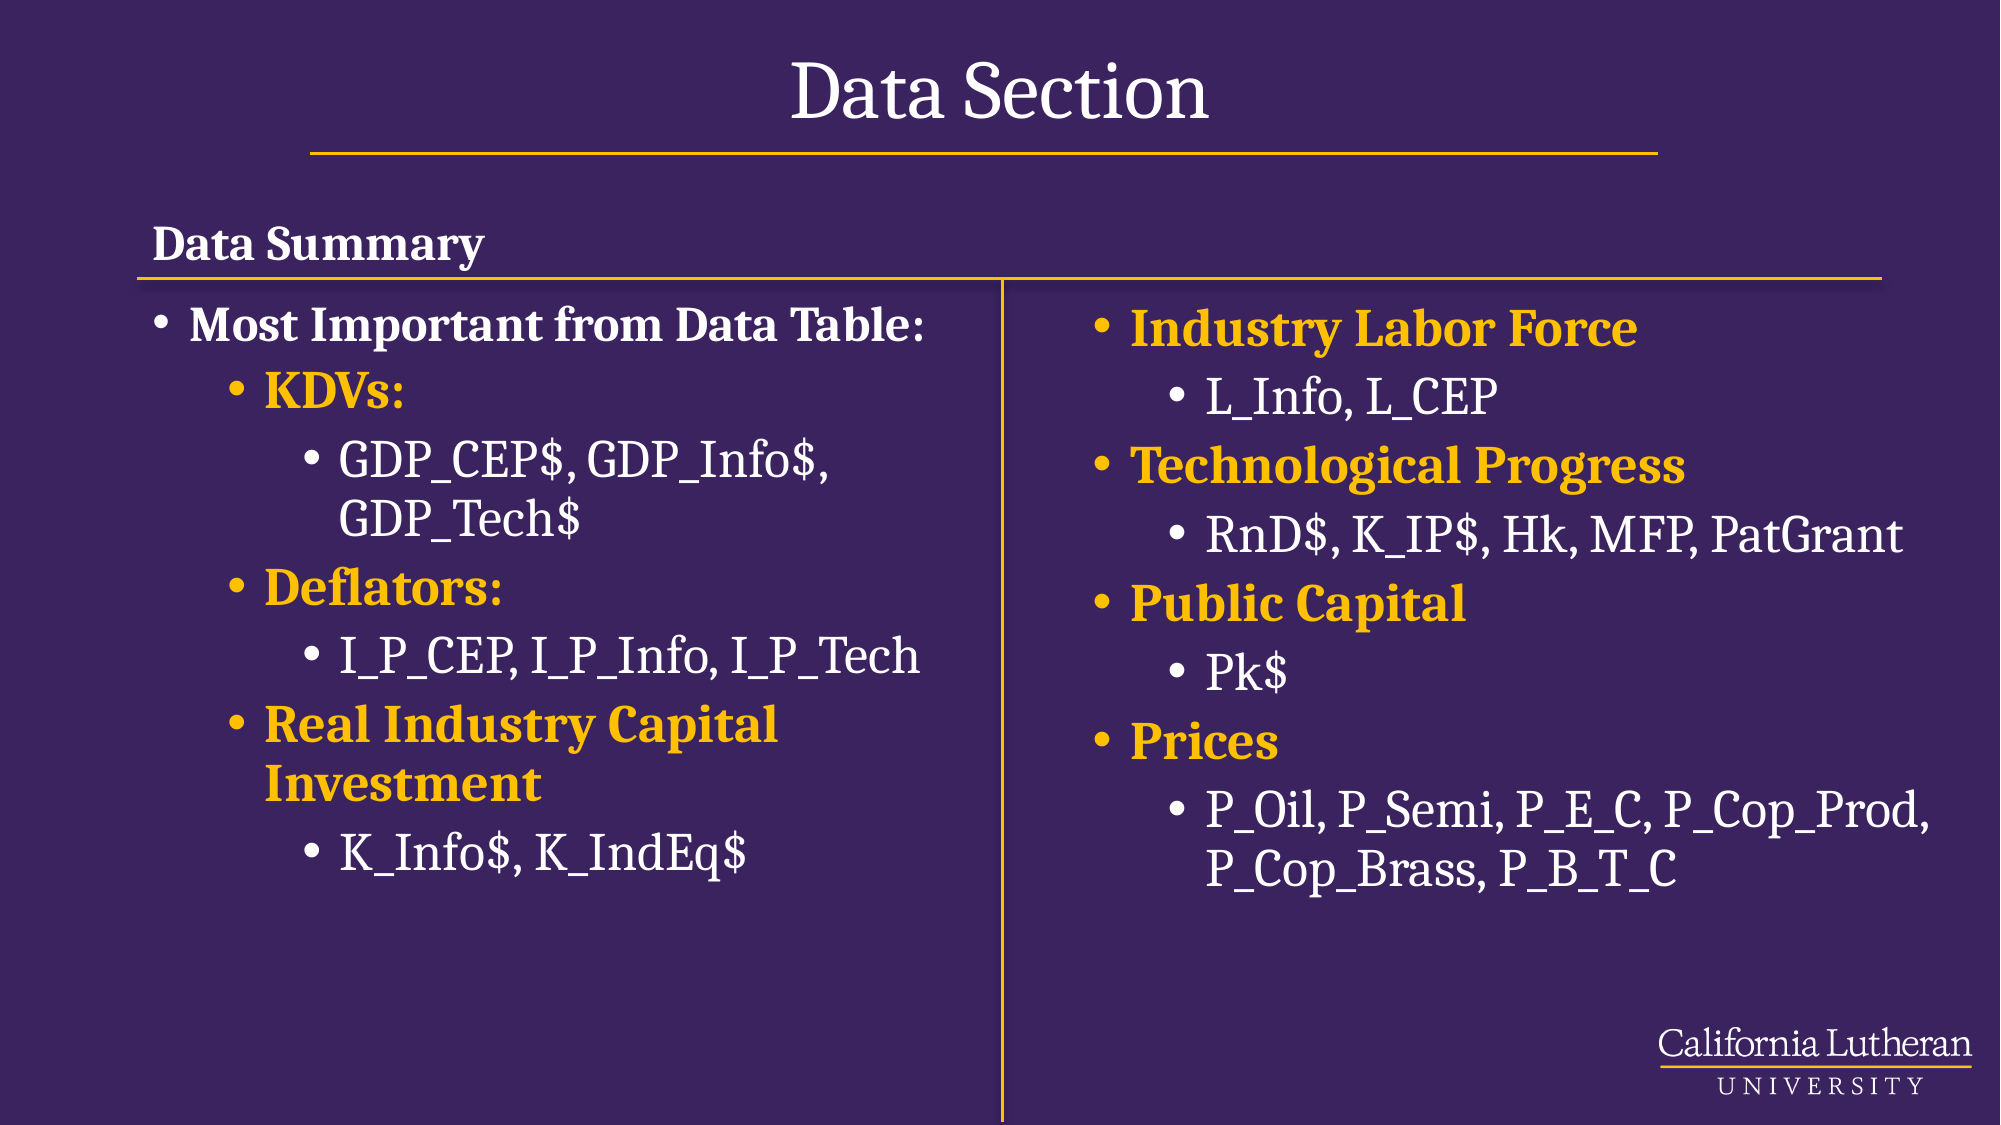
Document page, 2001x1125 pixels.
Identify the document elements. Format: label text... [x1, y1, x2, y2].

list Most Important from Data Table: KDVs: GDP_CEP$, GDP_Info$, GDP_Tech$ Deflators: I_P_CEP, I_P_Info, I_P_Tech Real Industry Capital Investment K_Info$, K_IndEq$ [137, 290, 995, 1096]
text_box Data Summary [137, 203, 1969, 278]
picture [1630, 998, 2000, 1123]
title Data Section [137, 29, 1863, 154]
text_box Industry Labor Force L_Info, L_CEP Technological Progress RnD$, K_IP$, Hk, MFP, PatGrant Public Capital Pk$ Prices P_Oil, P_Semi, P_E_C, P_Cop_Prod, P_Cop_Brass, P_B_T_C [1009, 291, 1969, 1098]
